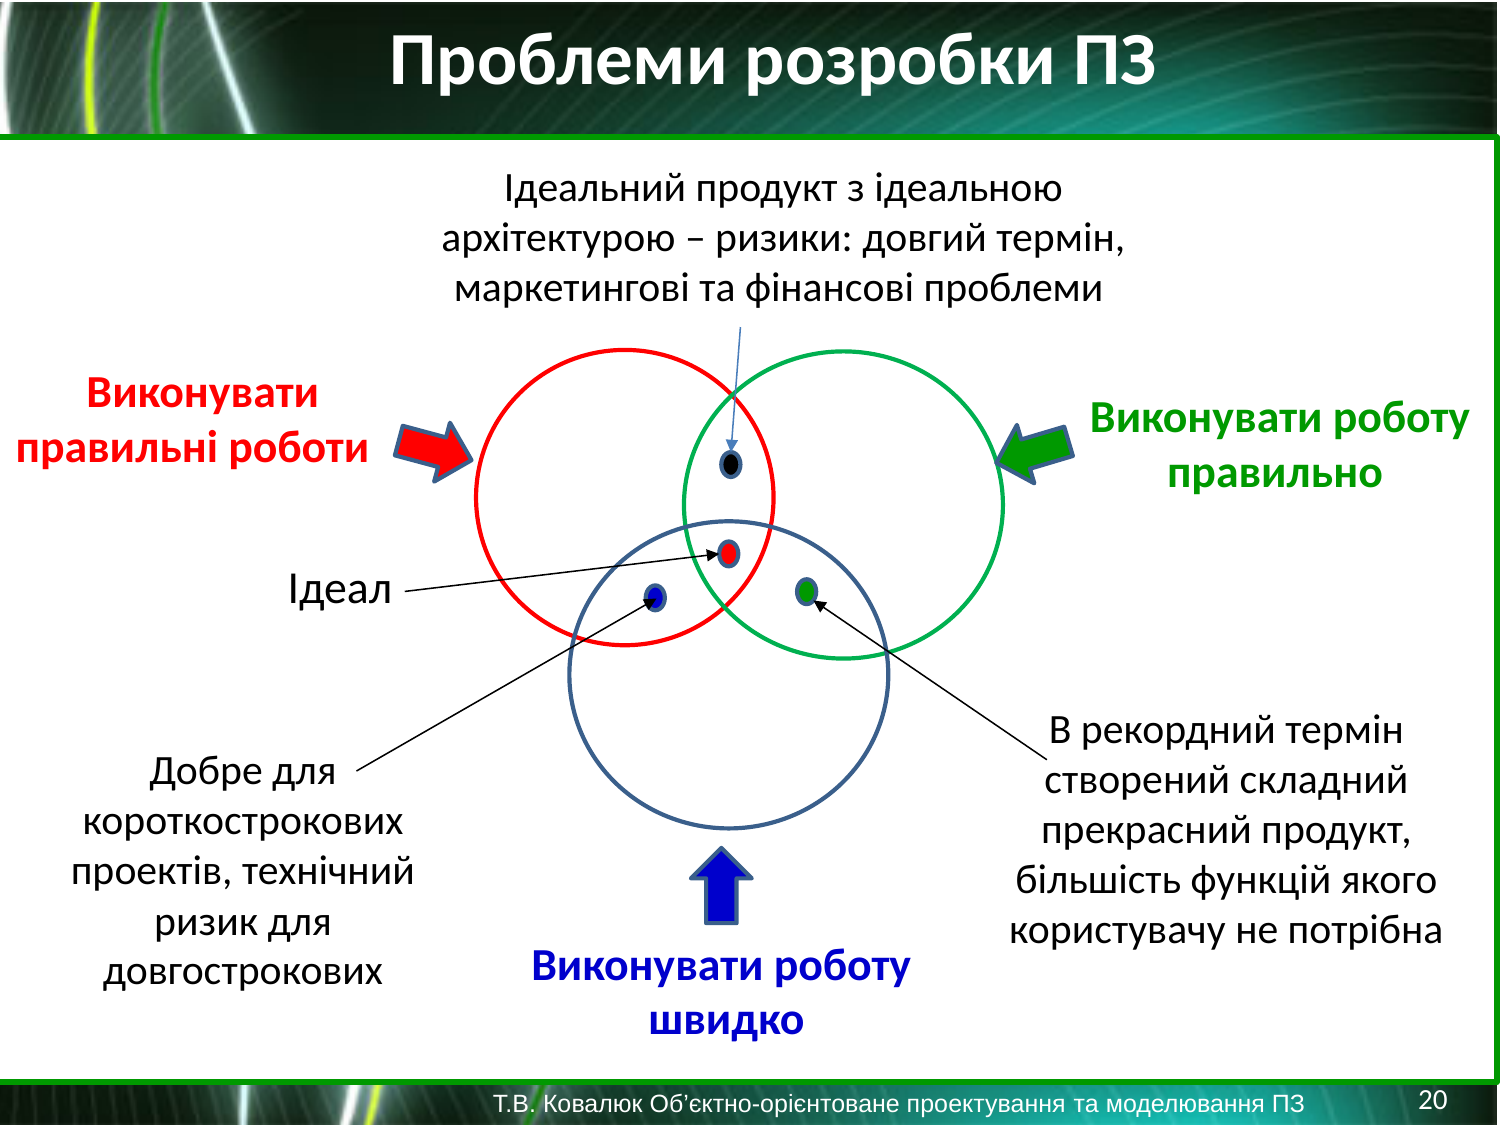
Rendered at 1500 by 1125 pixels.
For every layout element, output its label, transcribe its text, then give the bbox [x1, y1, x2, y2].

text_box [730, 326, 741, 453]
picture [0, 1085, 1369, 1125]
text_box [609, 519, 870, 831]
text_box Ідеал [272, 550, 569, 621]
text_box [681, 349, 1006, 598]
text_box Виконувати роботу правильно [1073, 379, 1497, 505]
text_box [719, 451, 743, 480]
picture [0, 2, 1497, 134]
text_box [717, 539, 741, 569]
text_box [404, 553, 720, 592]
text_box [659, 599, 667, 611]
text_box [994, 422, 1075, 486]
text_box Проблеми розробки ПЗ [374, 2, 1173, 108]
text_box Виконувати роботу швидко [514, 926, 929, 1052]
text_box [392, 420, 474, 484]
text_box [688, 845, 754, 926]
text_box Добре для короткострокових проектів, технічний ризик для довгострокових [4, 735, 482, 1001]
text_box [813, 600, 1048, 760]
slide_number 20 [1369, 1067, 1497, 1125]
text_box Ідеальний продукт з ідеальною архітектурою – ризики: довгий термін, маркетингові та фінансові проблеми [390, 152, 1176, 317]
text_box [356, 598, 657, 772]
text_box [473, 347, 725, 552]
text_box [794, 577, 819, 607]
text_box Виконувати правильні роботи [0, 354, 430, 479]
text_box В рекордний термін створений складний прекрасний продукт, більшість функцій якого користувачу не потрібна [987, 694, 1466, 960]
